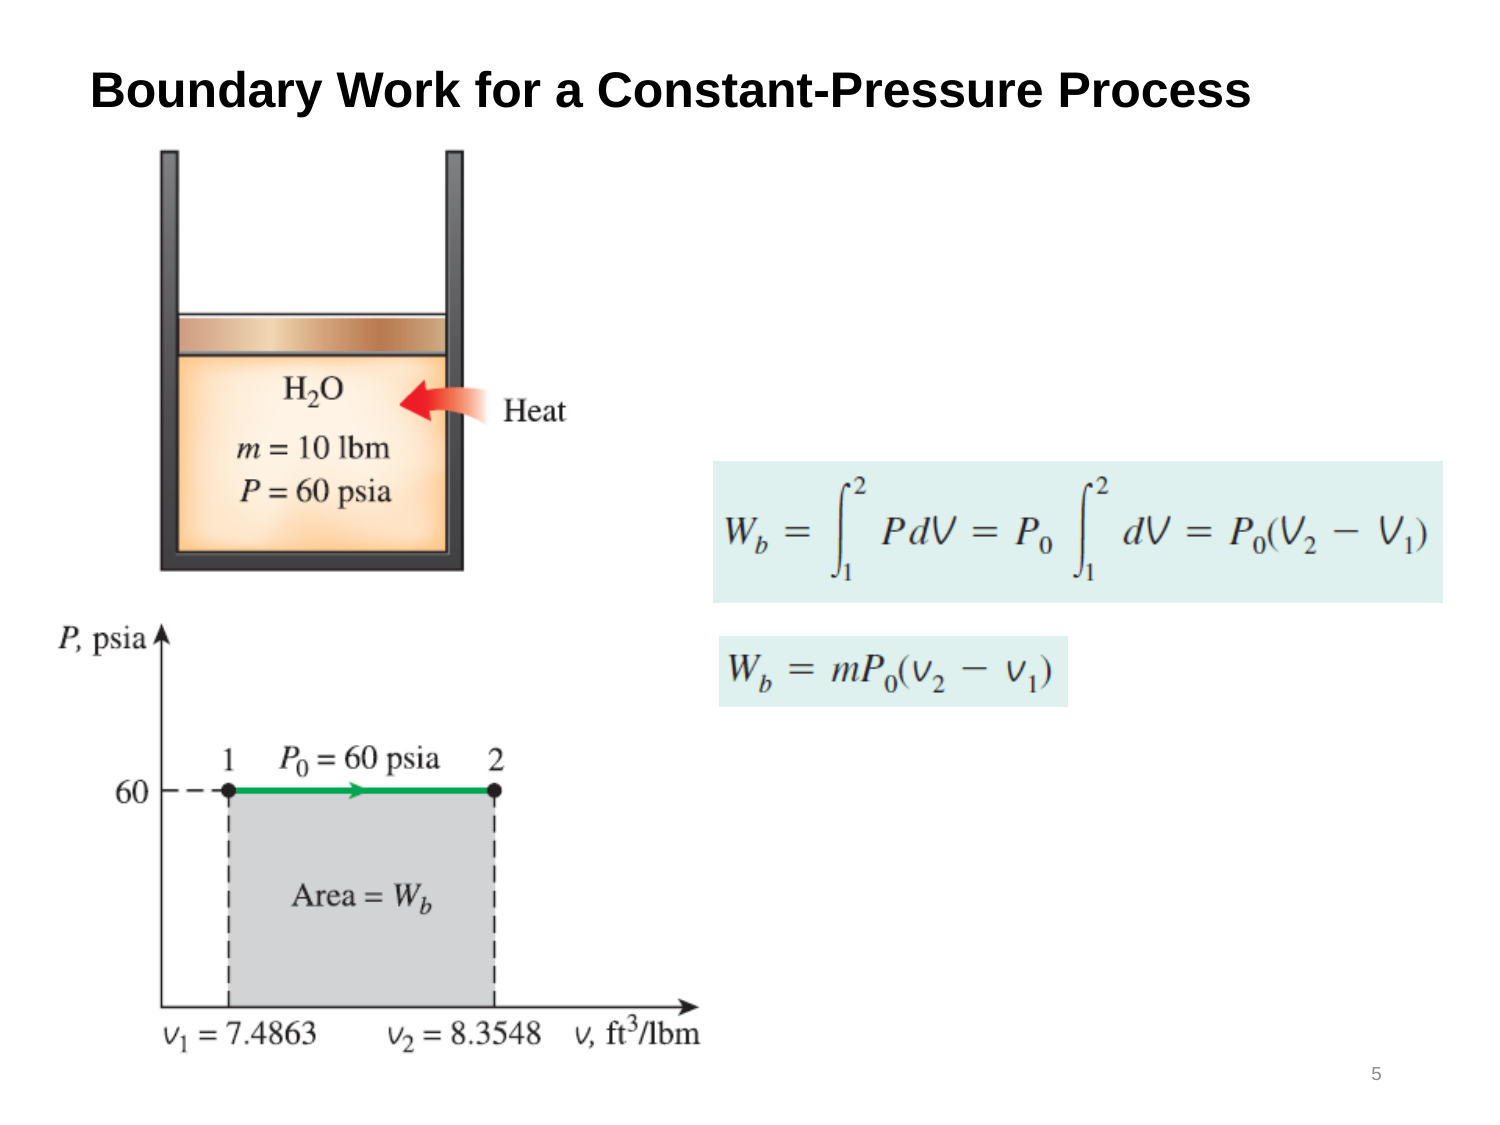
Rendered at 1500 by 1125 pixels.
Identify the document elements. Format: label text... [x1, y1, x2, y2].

text_box Boundary Work for a Constant-Pressure Process [75, 49, 1313, 125]
picture [49, 137, 1443, 1071]
slide_number 5 [1059, 1042, 1397, 1103]
